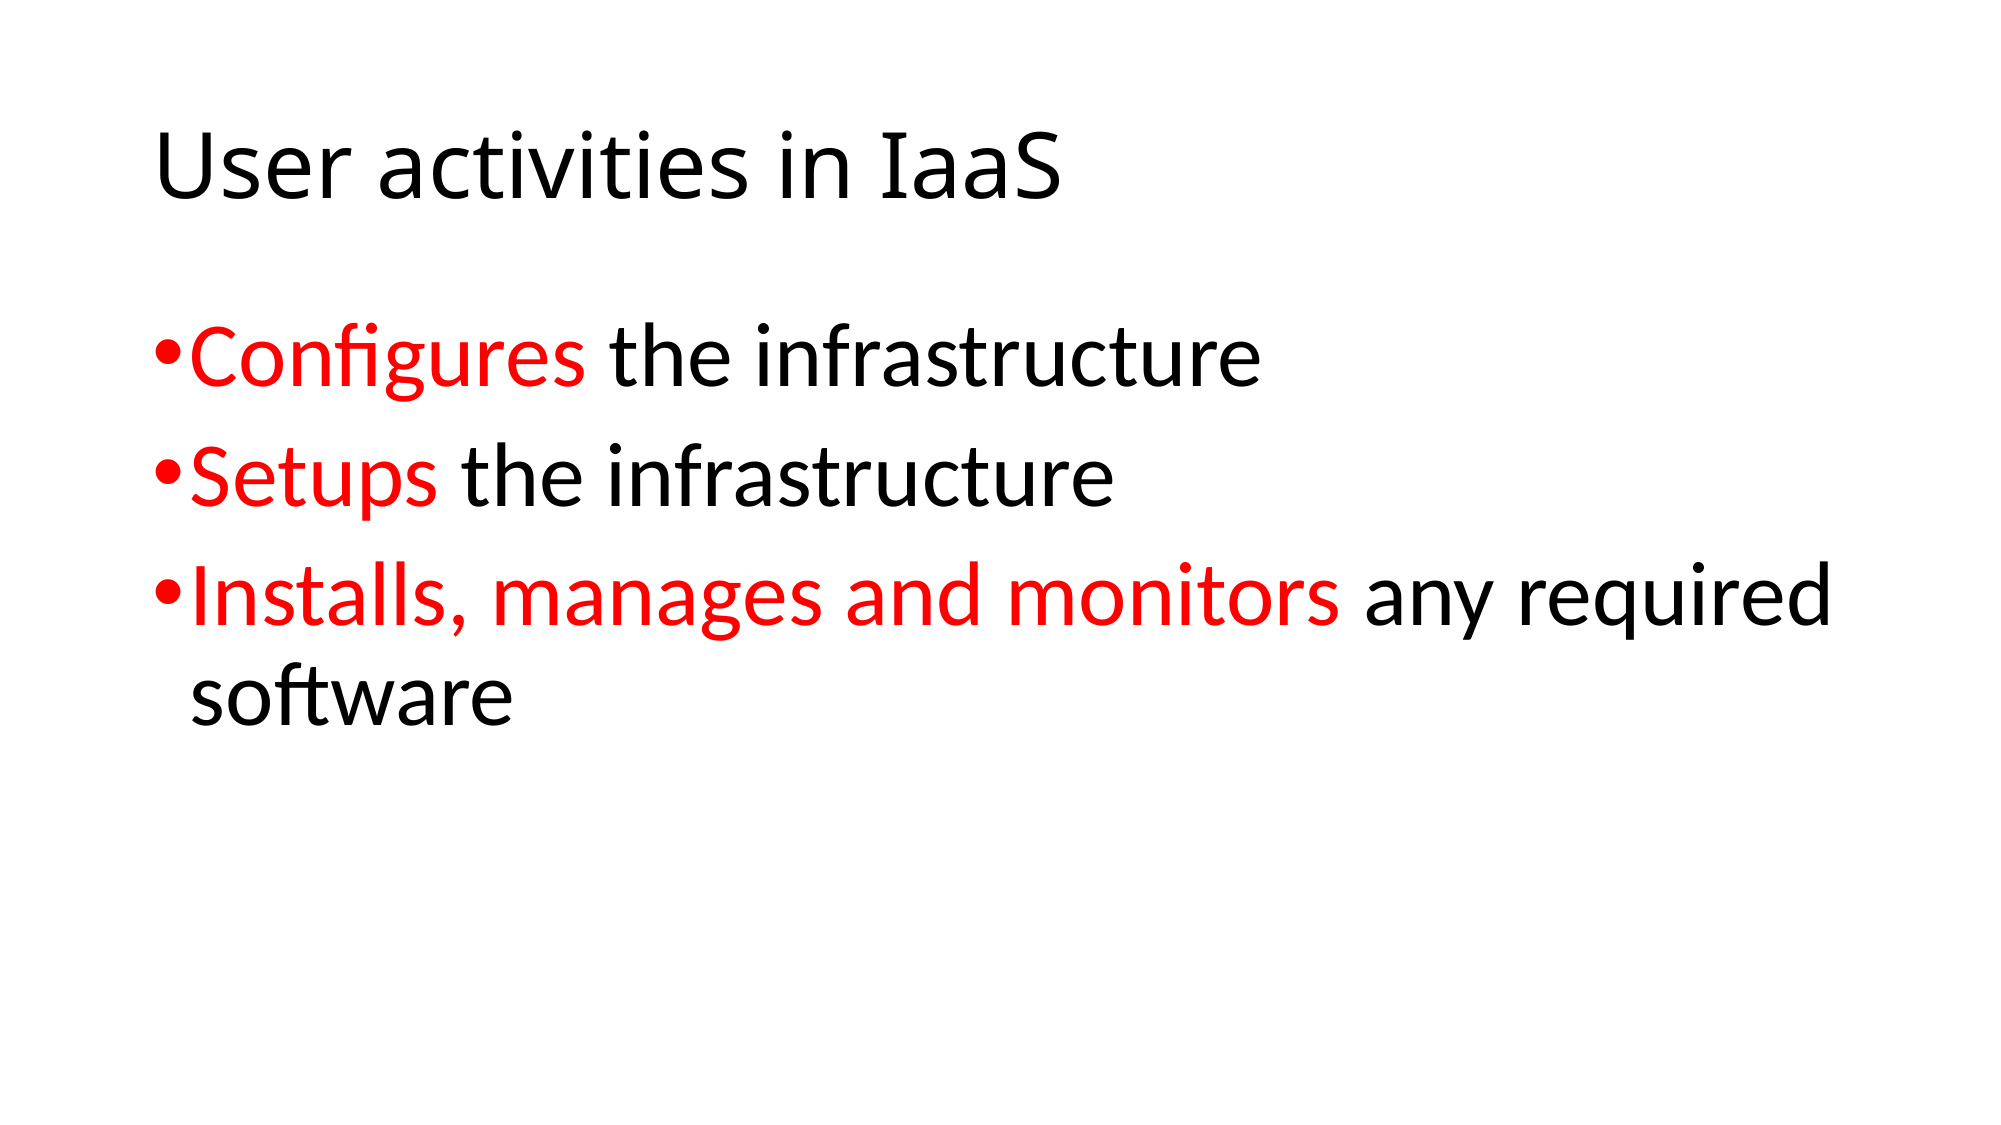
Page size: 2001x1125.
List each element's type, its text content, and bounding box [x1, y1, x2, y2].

list Configures the infrastructure Setups the infrastructure Installs, manages and monitors any required software [137, 299, 1863, 1014]
title User activities in IaaS [137, 59, 1863, 278]
